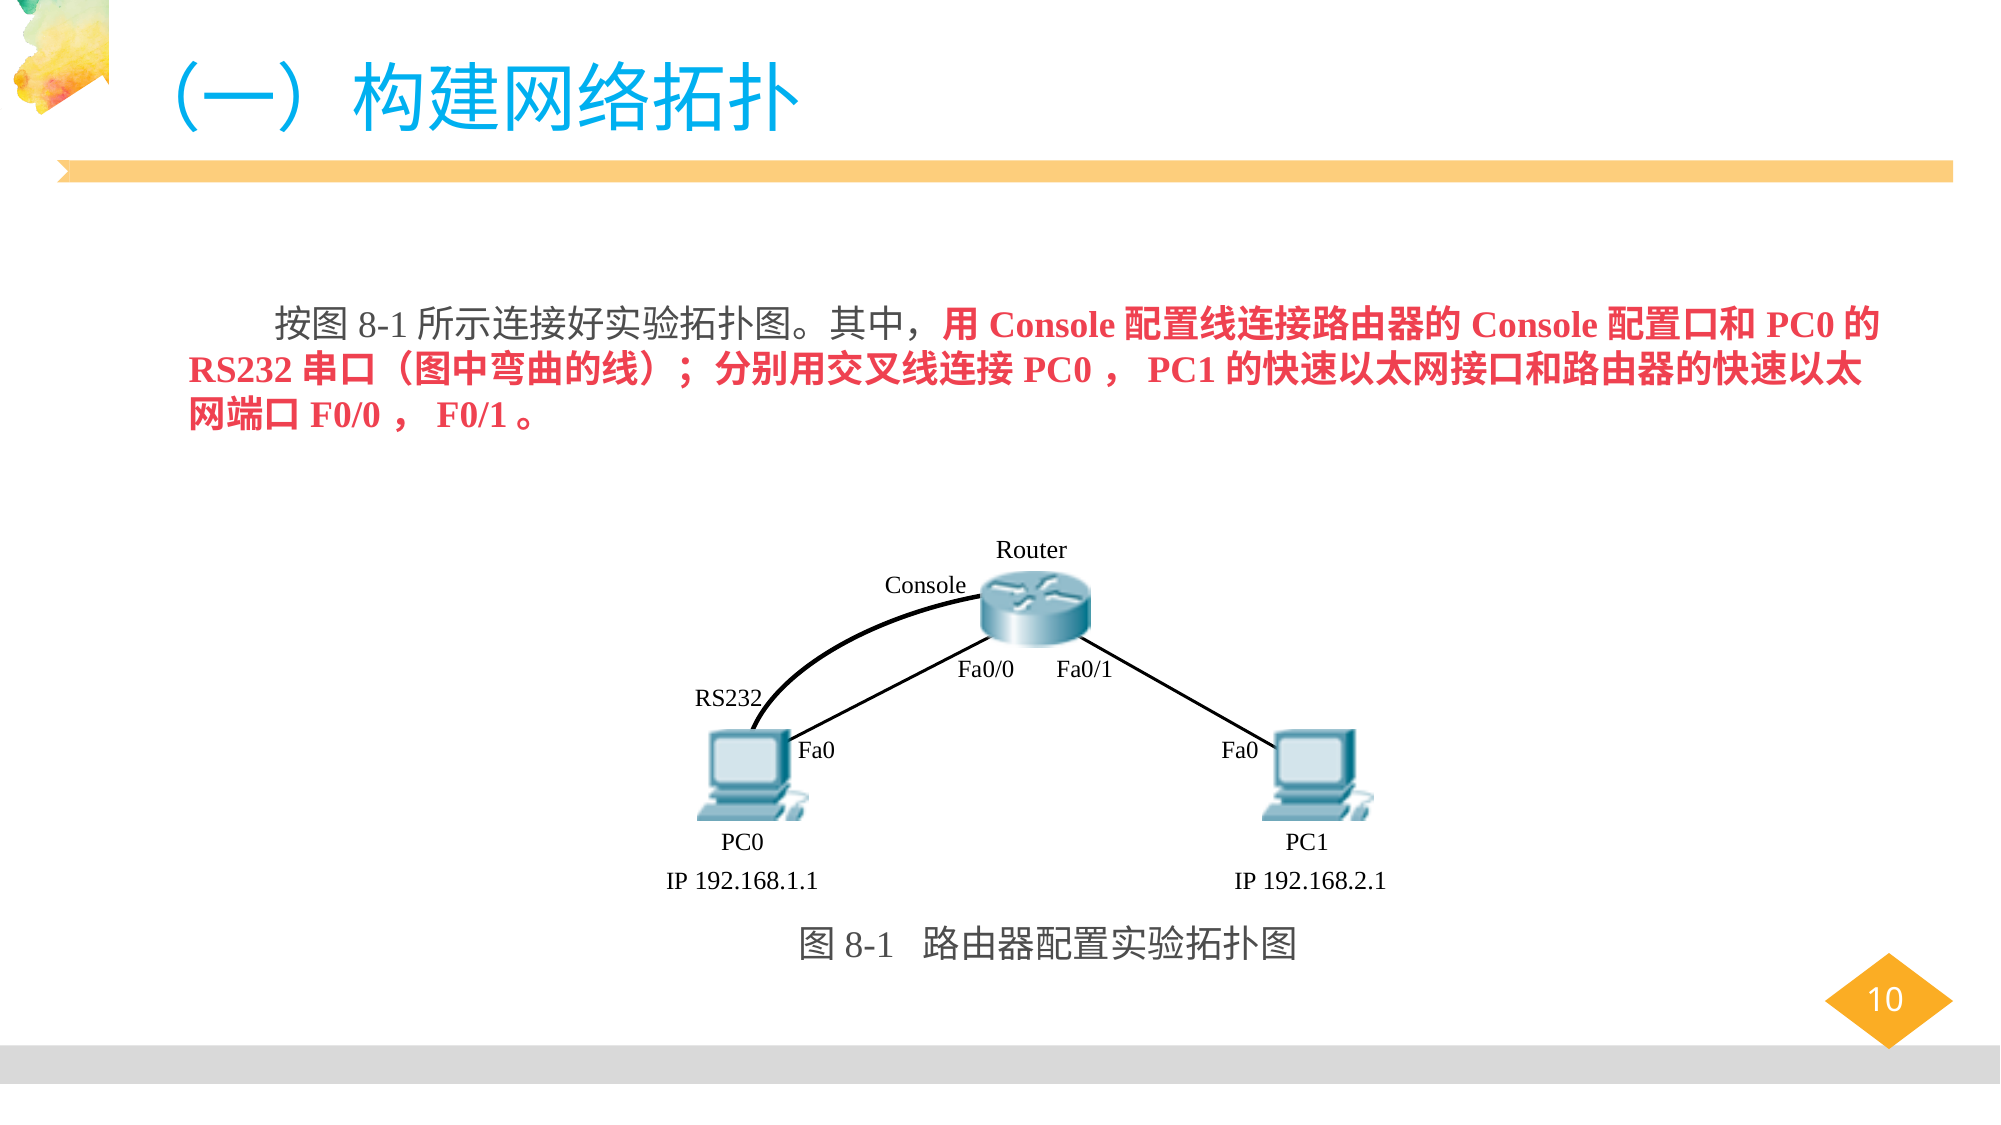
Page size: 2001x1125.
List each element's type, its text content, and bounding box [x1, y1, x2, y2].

picture [0, 0, 109, 142]
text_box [641, 520, 1412, 973]
text_box （一）构建网络拓扑 [111, 31, 981, 160]
text_box 按图8-1所示连接好实验拓扑图。其中，用Console配置线连接路由器的Console配置口和PC0的RS232串口（图中弯曲的线）；分别用交叉线连接PC0，PC1的快速以太网接口和路由器的快速以太网端口F0/0，F0/1。 [174, 292, 1914, 443]
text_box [57, 160, 1954, 183]
